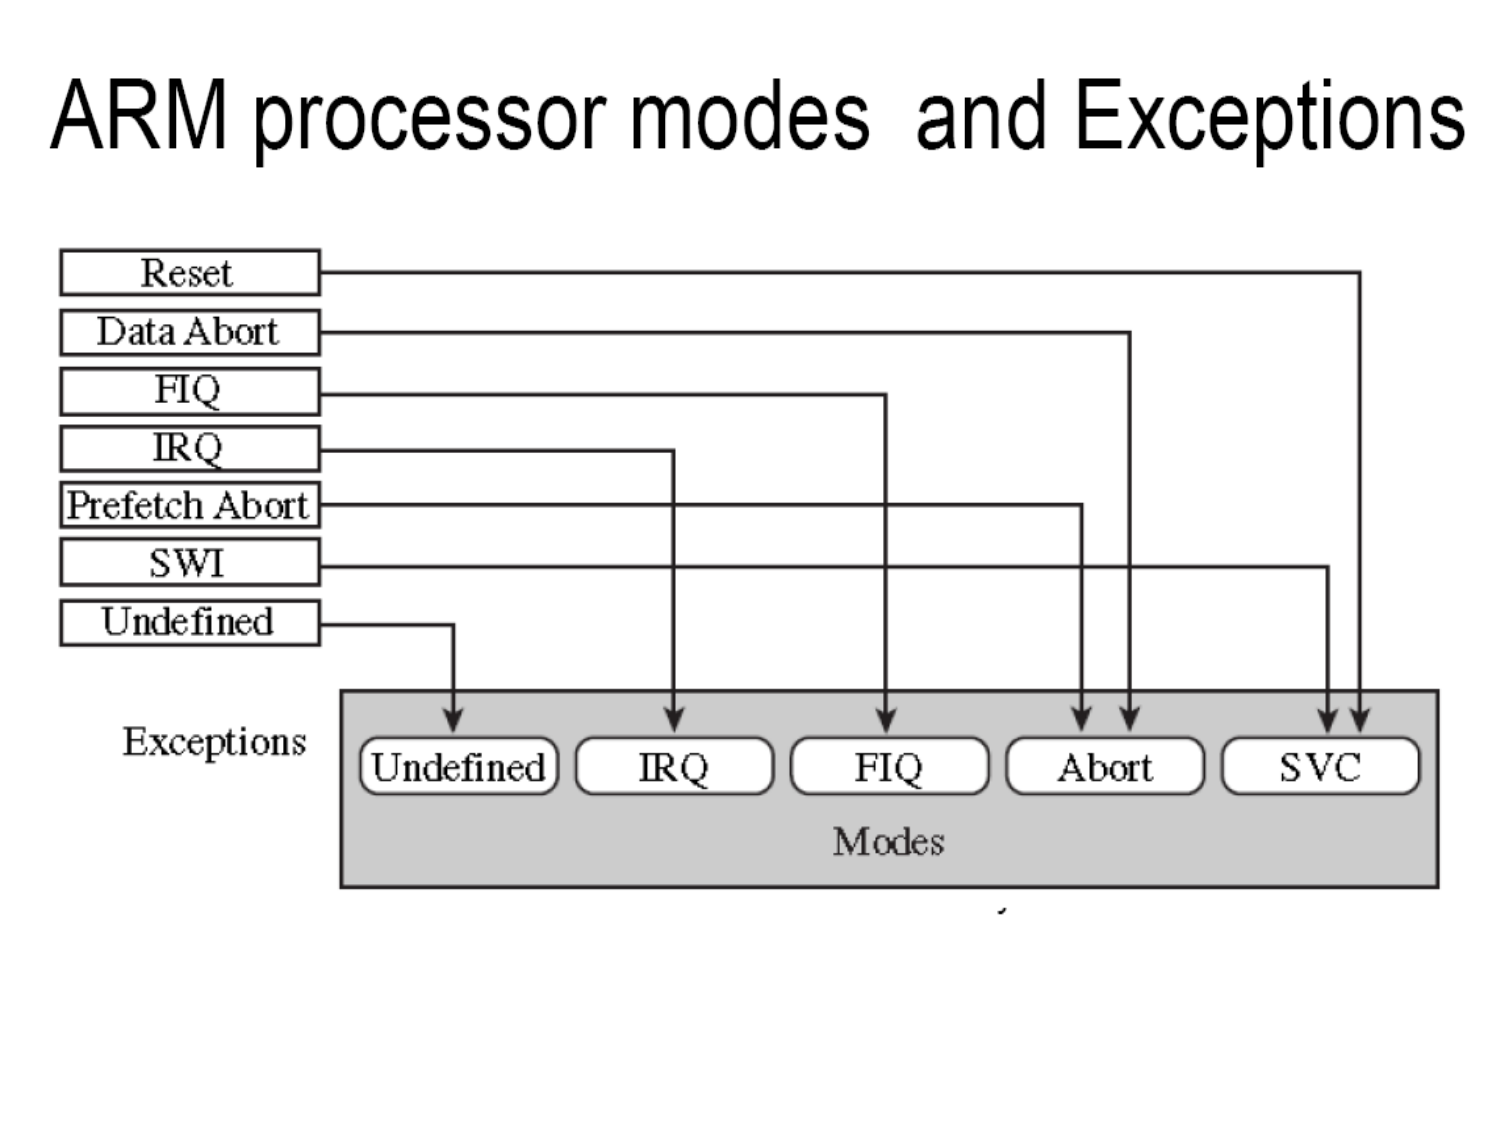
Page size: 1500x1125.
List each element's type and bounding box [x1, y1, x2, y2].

picture [37, 74, 1476, 174]
picture [31, 209, 1469, 916]
